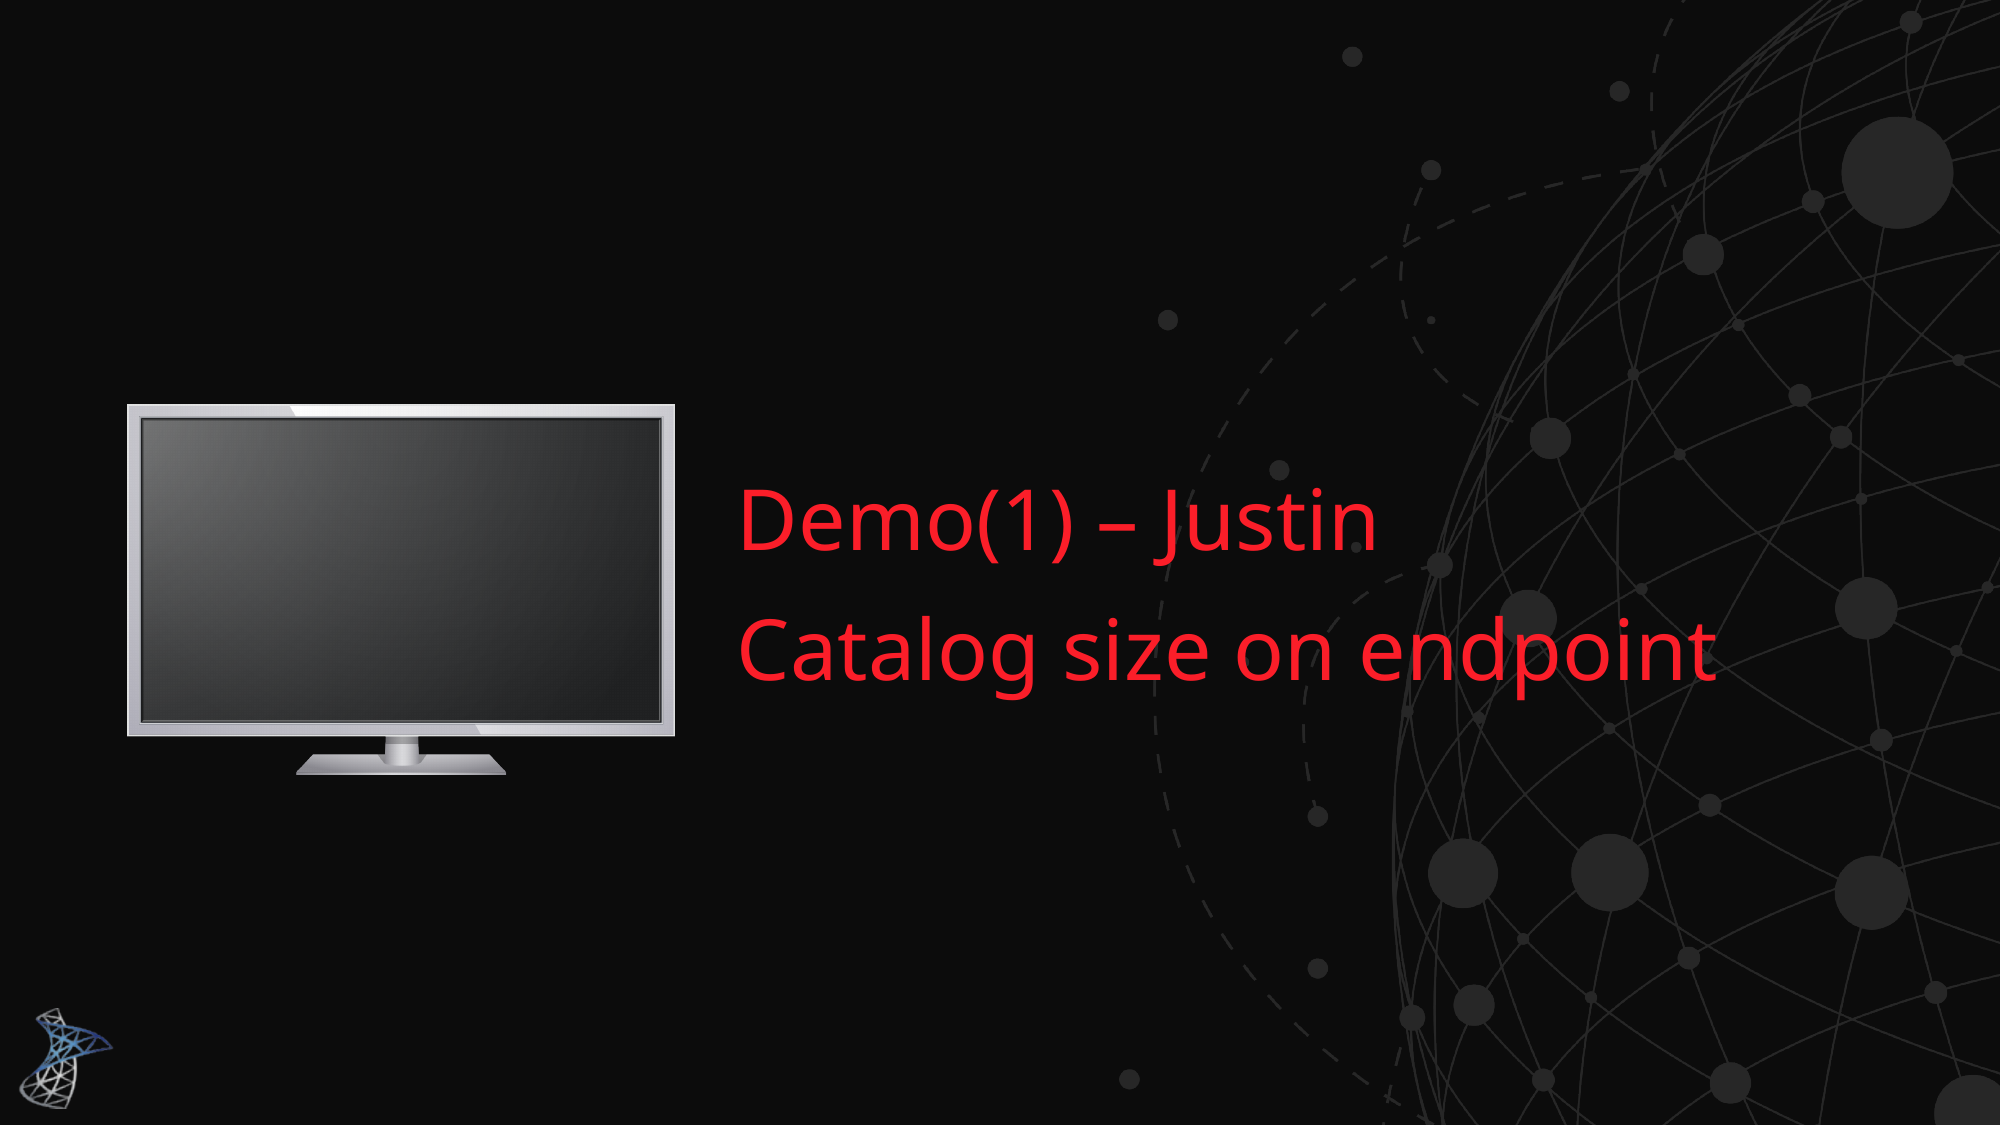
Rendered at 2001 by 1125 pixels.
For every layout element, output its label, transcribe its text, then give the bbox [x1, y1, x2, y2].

picture [1119, 0, 2000, 1125]
picture [127, 404, 675, 775]
picture [16, 1008, 117, 1109]
list Demo(1) – Justin Catalog size on endpoint [721, 458, 1900, 706]
